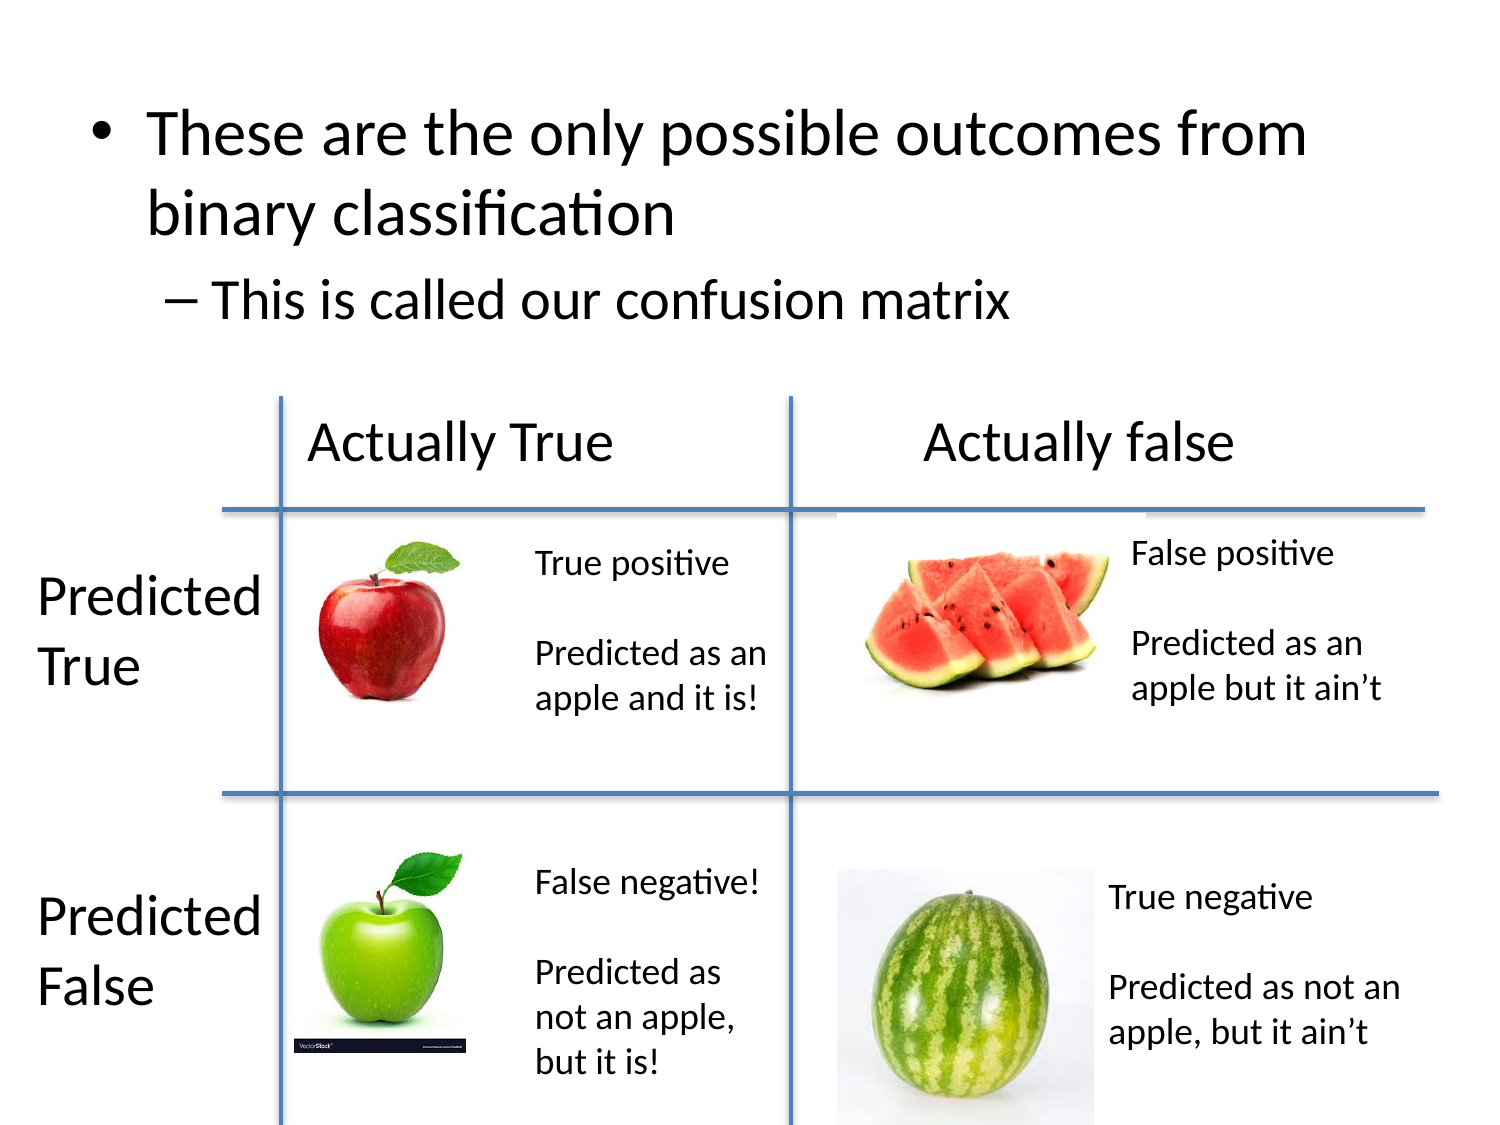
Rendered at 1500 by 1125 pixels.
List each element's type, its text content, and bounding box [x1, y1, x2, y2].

text_box False positive Predicted as an apple but it ain’t [1149, 520, 1453, 716]
picture [837, 513, 1146, 719]
text_box True negative Predicted as not an apple, but it ain’t [1093, 864, 1497, 1060]
text_box Predicted True [22, 550, 274, 705]
text_box Predicted False [22, 869, 274, 1025]
list These are the only possible outcomes from binary classification This is called our confusion matrix [75, 81, 1425, 459]
text_box Actually True [292, 396, 736, 481]
picture [837, 869, 1094, 1125]
text_box Actually false [909, 396, 1352, 481]
text_box True positive Predicted as an apple and it is! [520, 530, 784, 725]
picture [294, 852, 467, 1054]
text_box False negative! Predicted as not an apple, but it is! [520, 849, 786, 1090]
picture [294, 534, 474, 707]
